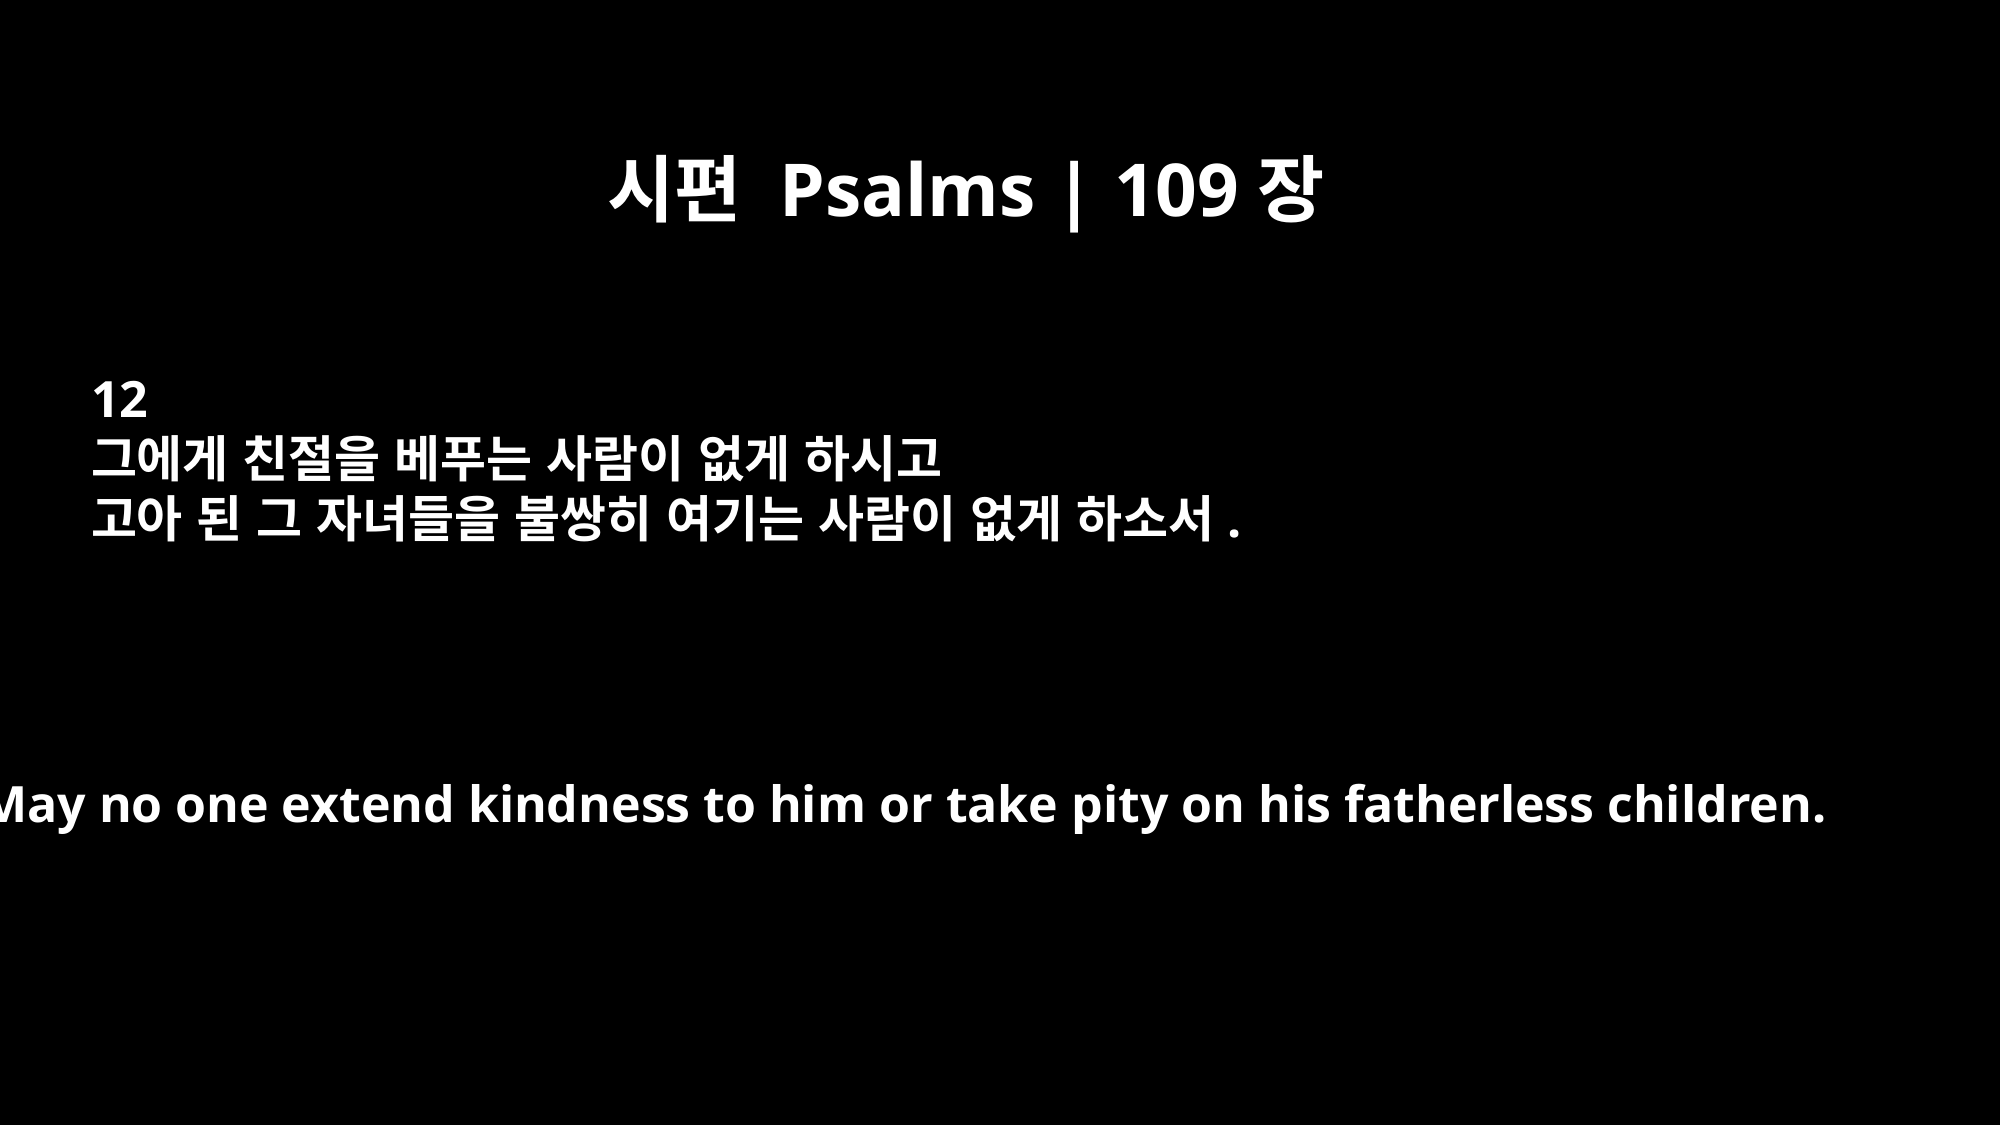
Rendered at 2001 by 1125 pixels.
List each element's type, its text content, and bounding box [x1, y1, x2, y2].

text_box May no one extend kindness to him or take pity on his fatherless children. [0, 764, 1842, 840]
text_box 시편 Psalms | 109장 [592, 136, 1340, 239]
text_box 12 그에게 친절을 베푸는 사람이 없게 하시고 고아 된 그 자녀들을 불쌍히 여기는 사람이 없게 하소서. [76, 359, 1257, 555]
